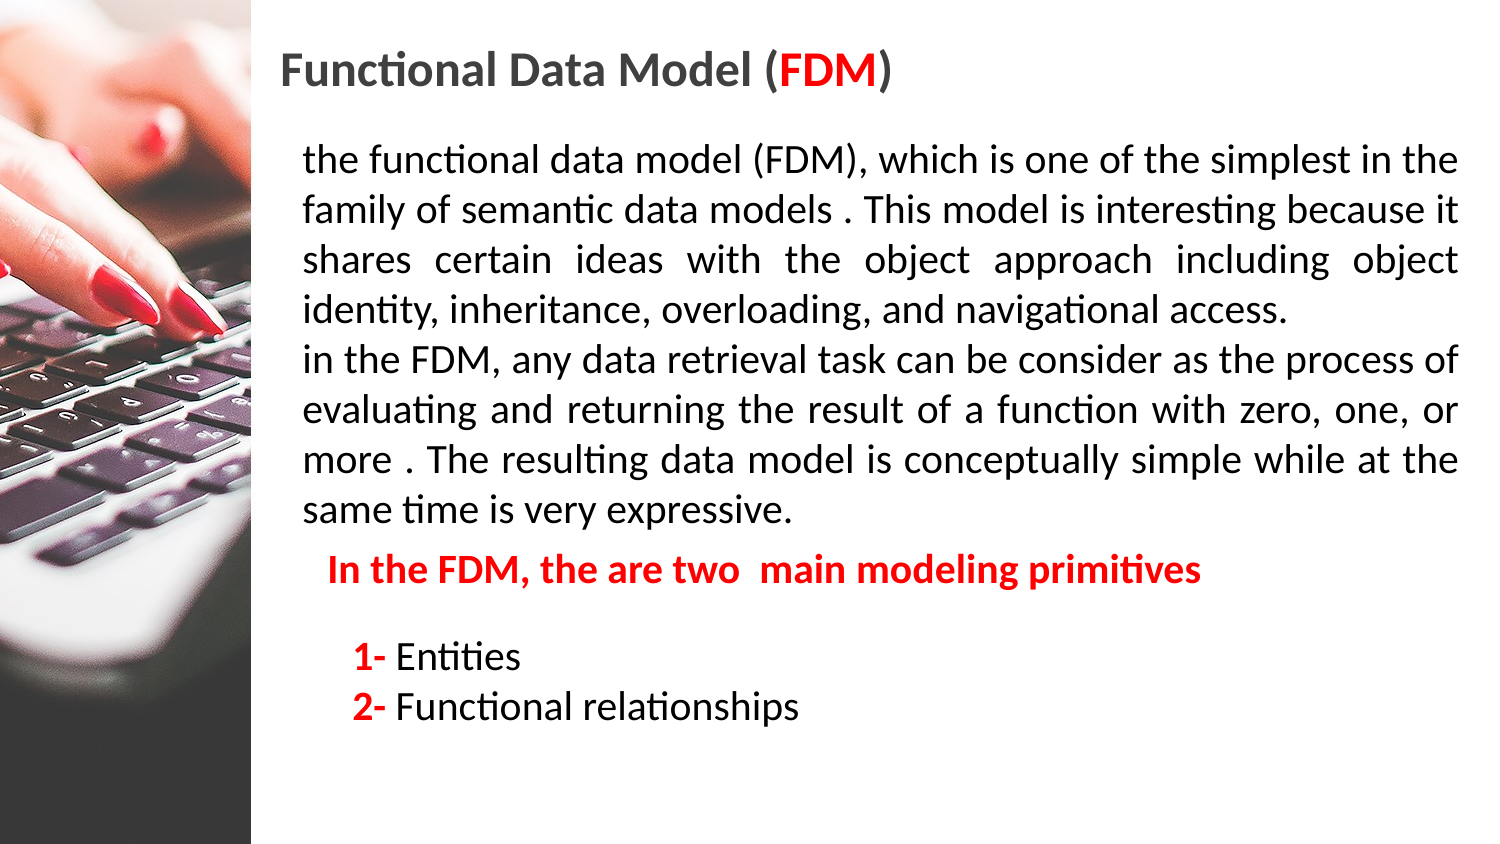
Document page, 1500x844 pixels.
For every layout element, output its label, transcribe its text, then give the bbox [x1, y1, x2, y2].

list Functional Data Model (FDM) [265, 18, 1500, 114]
text_box the functional data model (FDM), which is one of the simplest in the family of semantic data models . This model is interesting because it shares certain ideas with the object approach including object identity, inheritance, overloading, and navigational access. in the FDM, any data retrieval task can be consider as the process of evaluating and returning the result of a function with zero, one, or more . The resulting data model is conceptually simple while at the same time is very expressive. [287, 124, 1475, 675]
text_box In the FDM, the are two main modeling primitives [312, 534, 1338, 645]
picture [0, 0, 1500, 844]
text_box 1- Entities 2- Functional relationships [337, 621, 950, 827]
